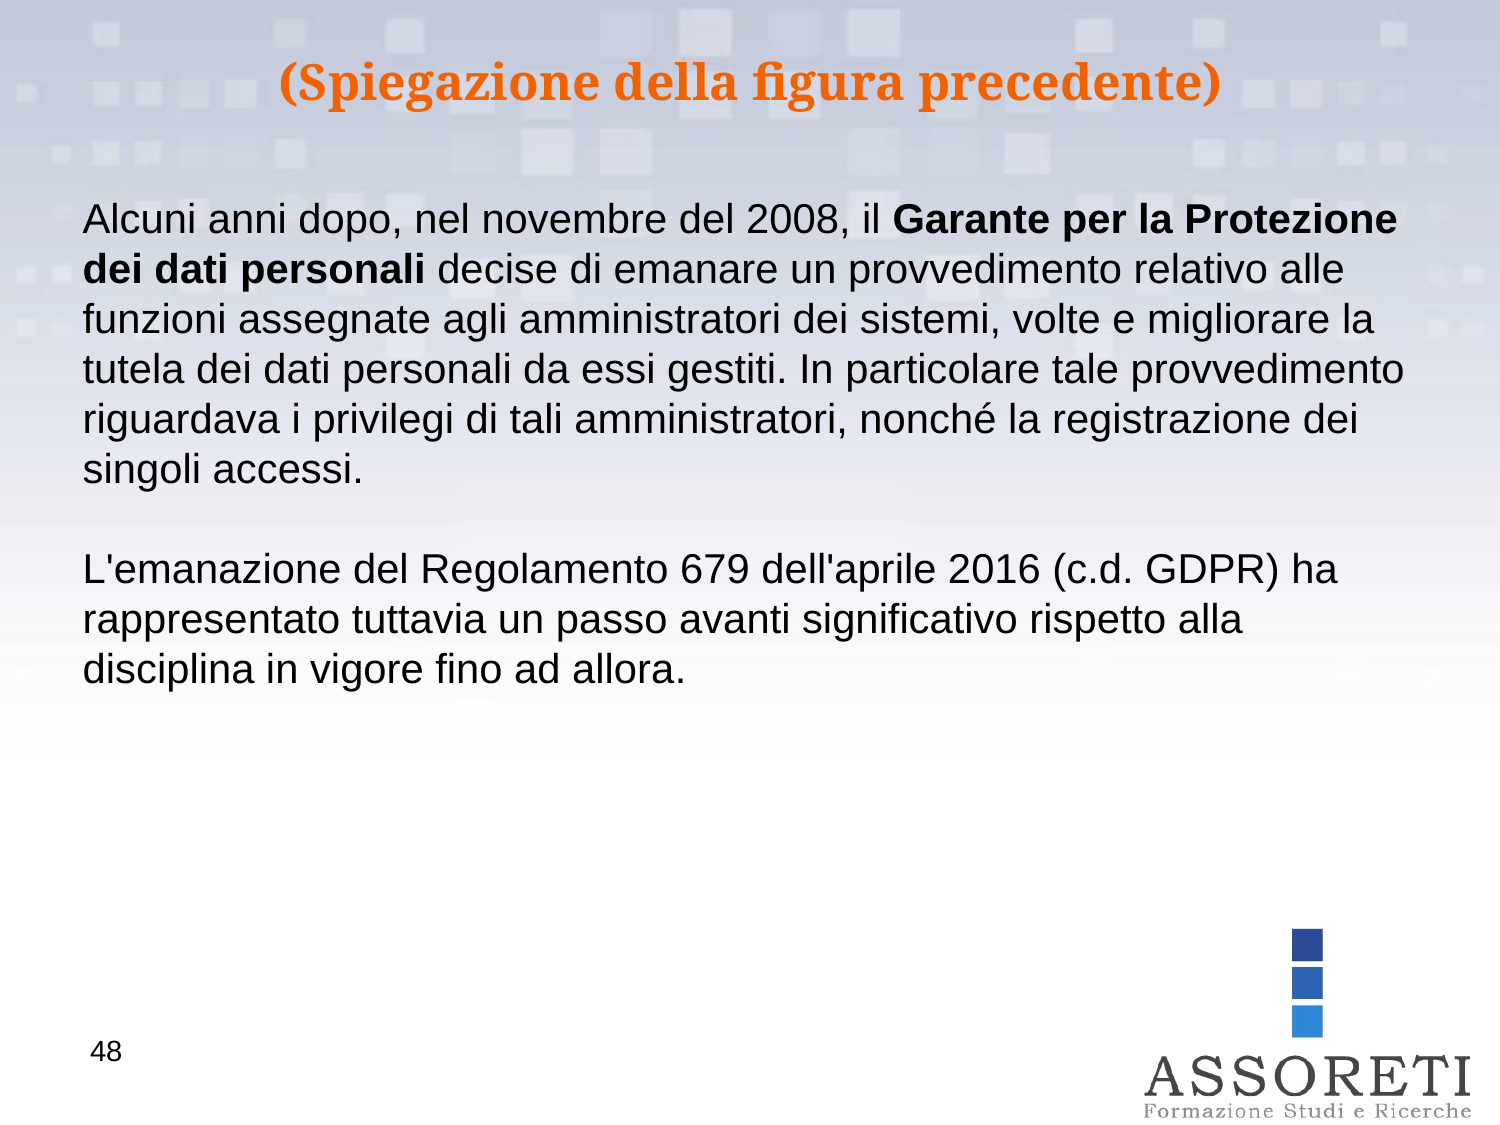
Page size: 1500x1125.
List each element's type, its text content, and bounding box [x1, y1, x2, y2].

text_box (Spiegazione della figura precedente) [72, 42, 1431, 118]
picture [0, 0, 1500, 1125]
text_box Alcuni anni dopo, nel novembre del 2008, il Garante per la Protezione dei dati personali decise di emanare un provvedimento relativo alle funzioni assegnate agli amministratori dei sistemi, volte e migliorare la tutela dei dati personali da essi gestiti. In particolare tale provvedimento riguardava i privilegi di tali amministratori, nonché la registrazione dei singoli accessi. L'emanazione del Regolamento 679 dell'aprile 2016 (c.d. GDPR) ha rappresentato tuttavia un passo avanti significativo rispetto alla disciplina in vigore fino ad allora. [68, 184, 1434, 700]
slide_number 48 [74, 1024, 426, 1103]
